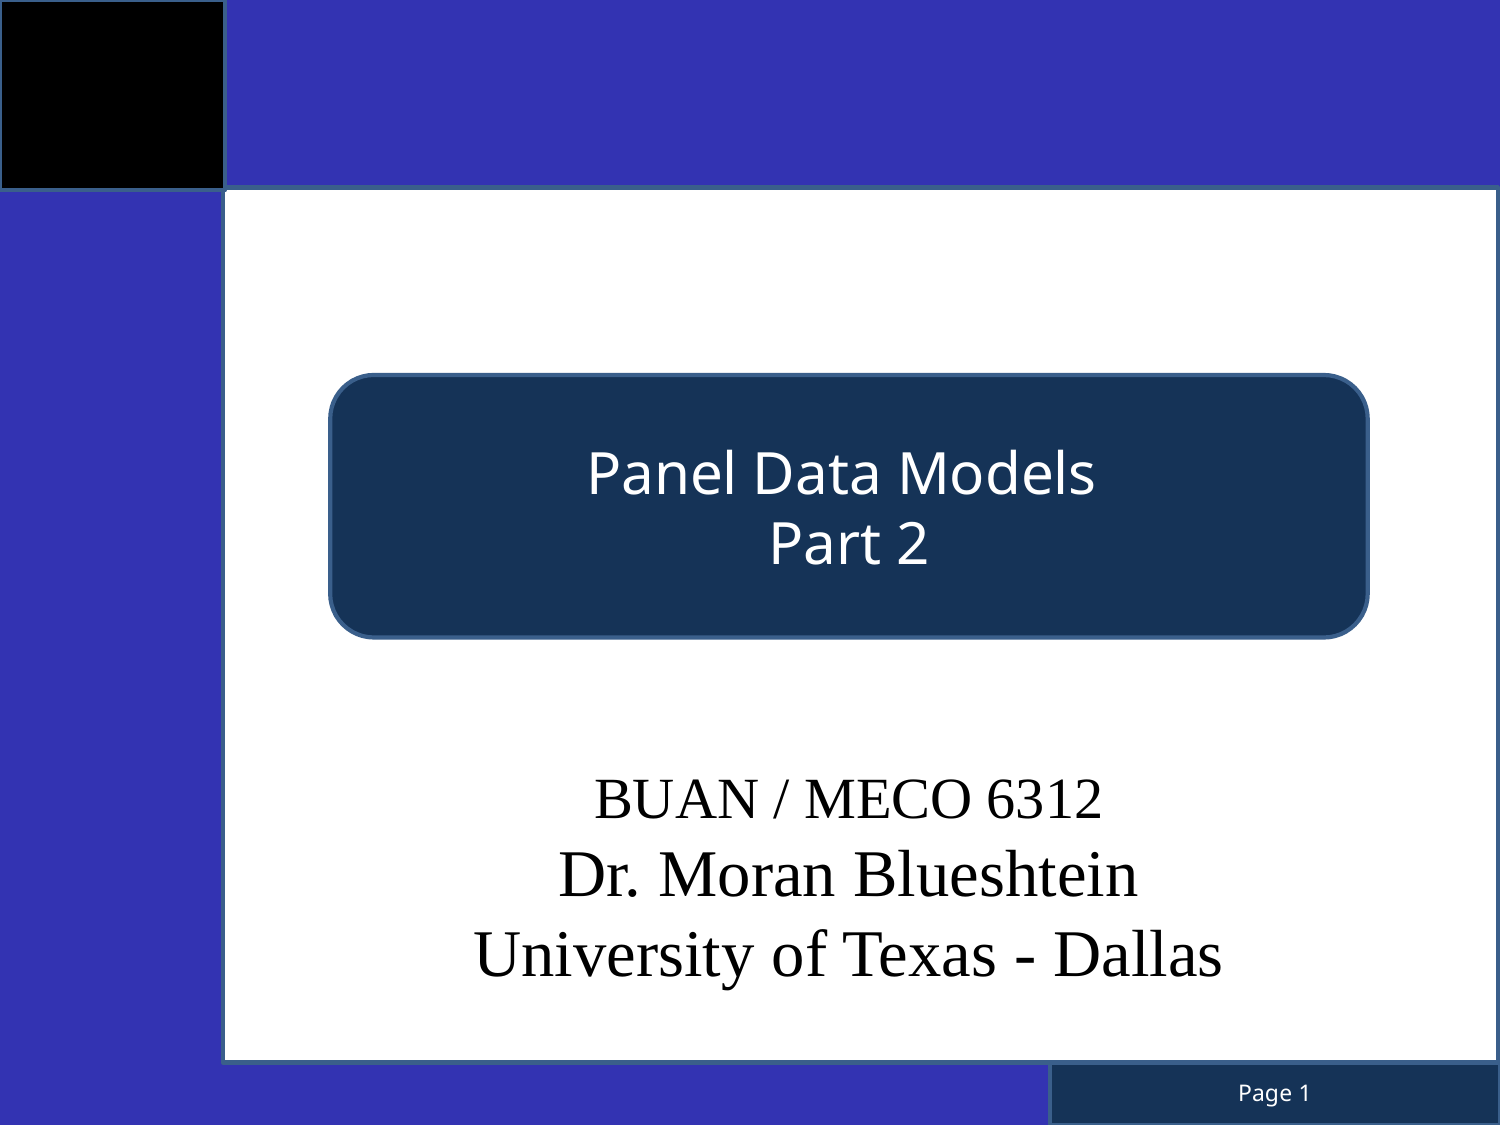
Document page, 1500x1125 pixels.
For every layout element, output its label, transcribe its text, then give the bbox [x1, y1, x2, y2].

text_box BUAN / MECO 6312 Dr. Moran Blueshtein University of Texas - Dallas [299, 752, 1400, 1058]
text_box Panel Data Models Part 2 [328, 372, 1370, 640]
